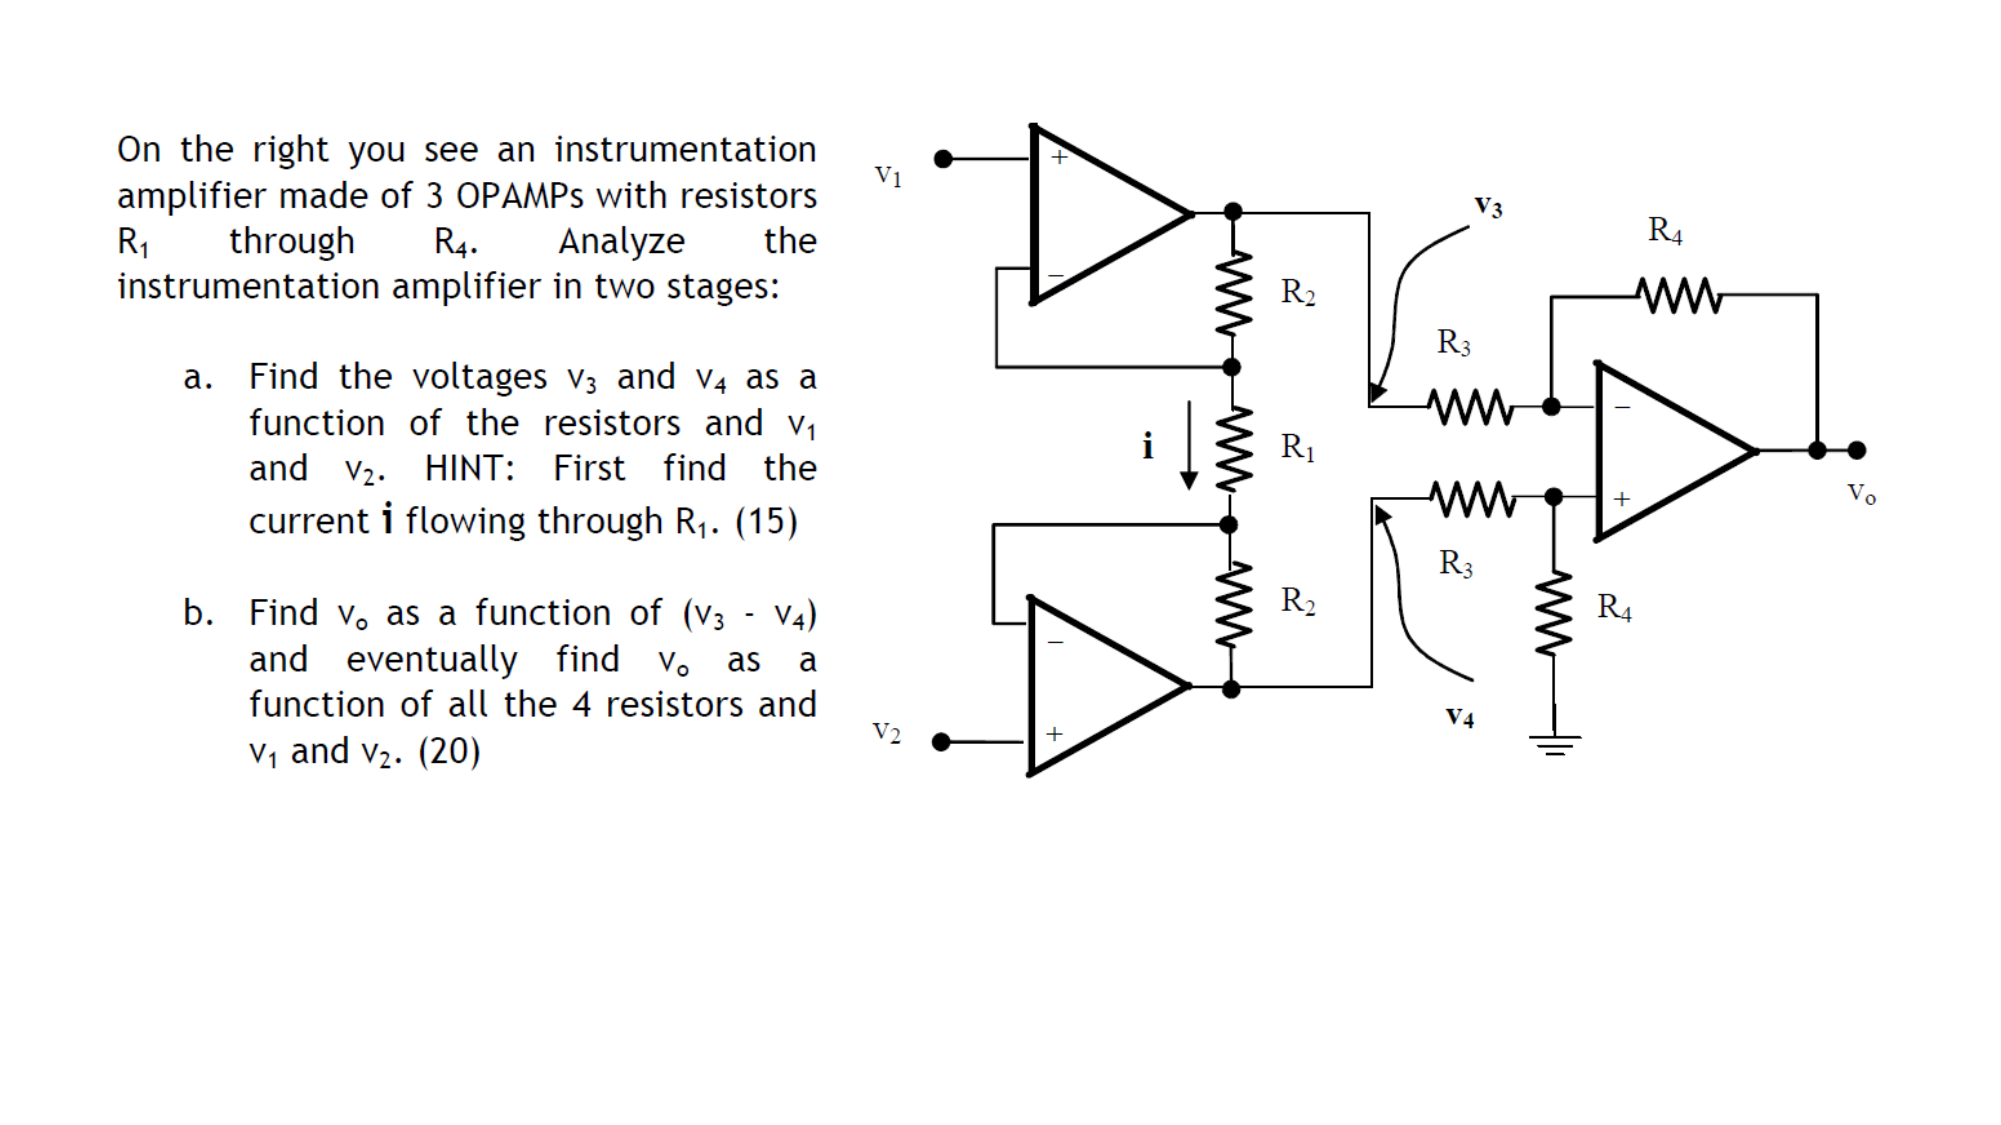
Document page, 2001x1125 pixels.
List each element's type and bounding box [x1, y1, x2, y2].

picture [90, 110, 1911, 811]
